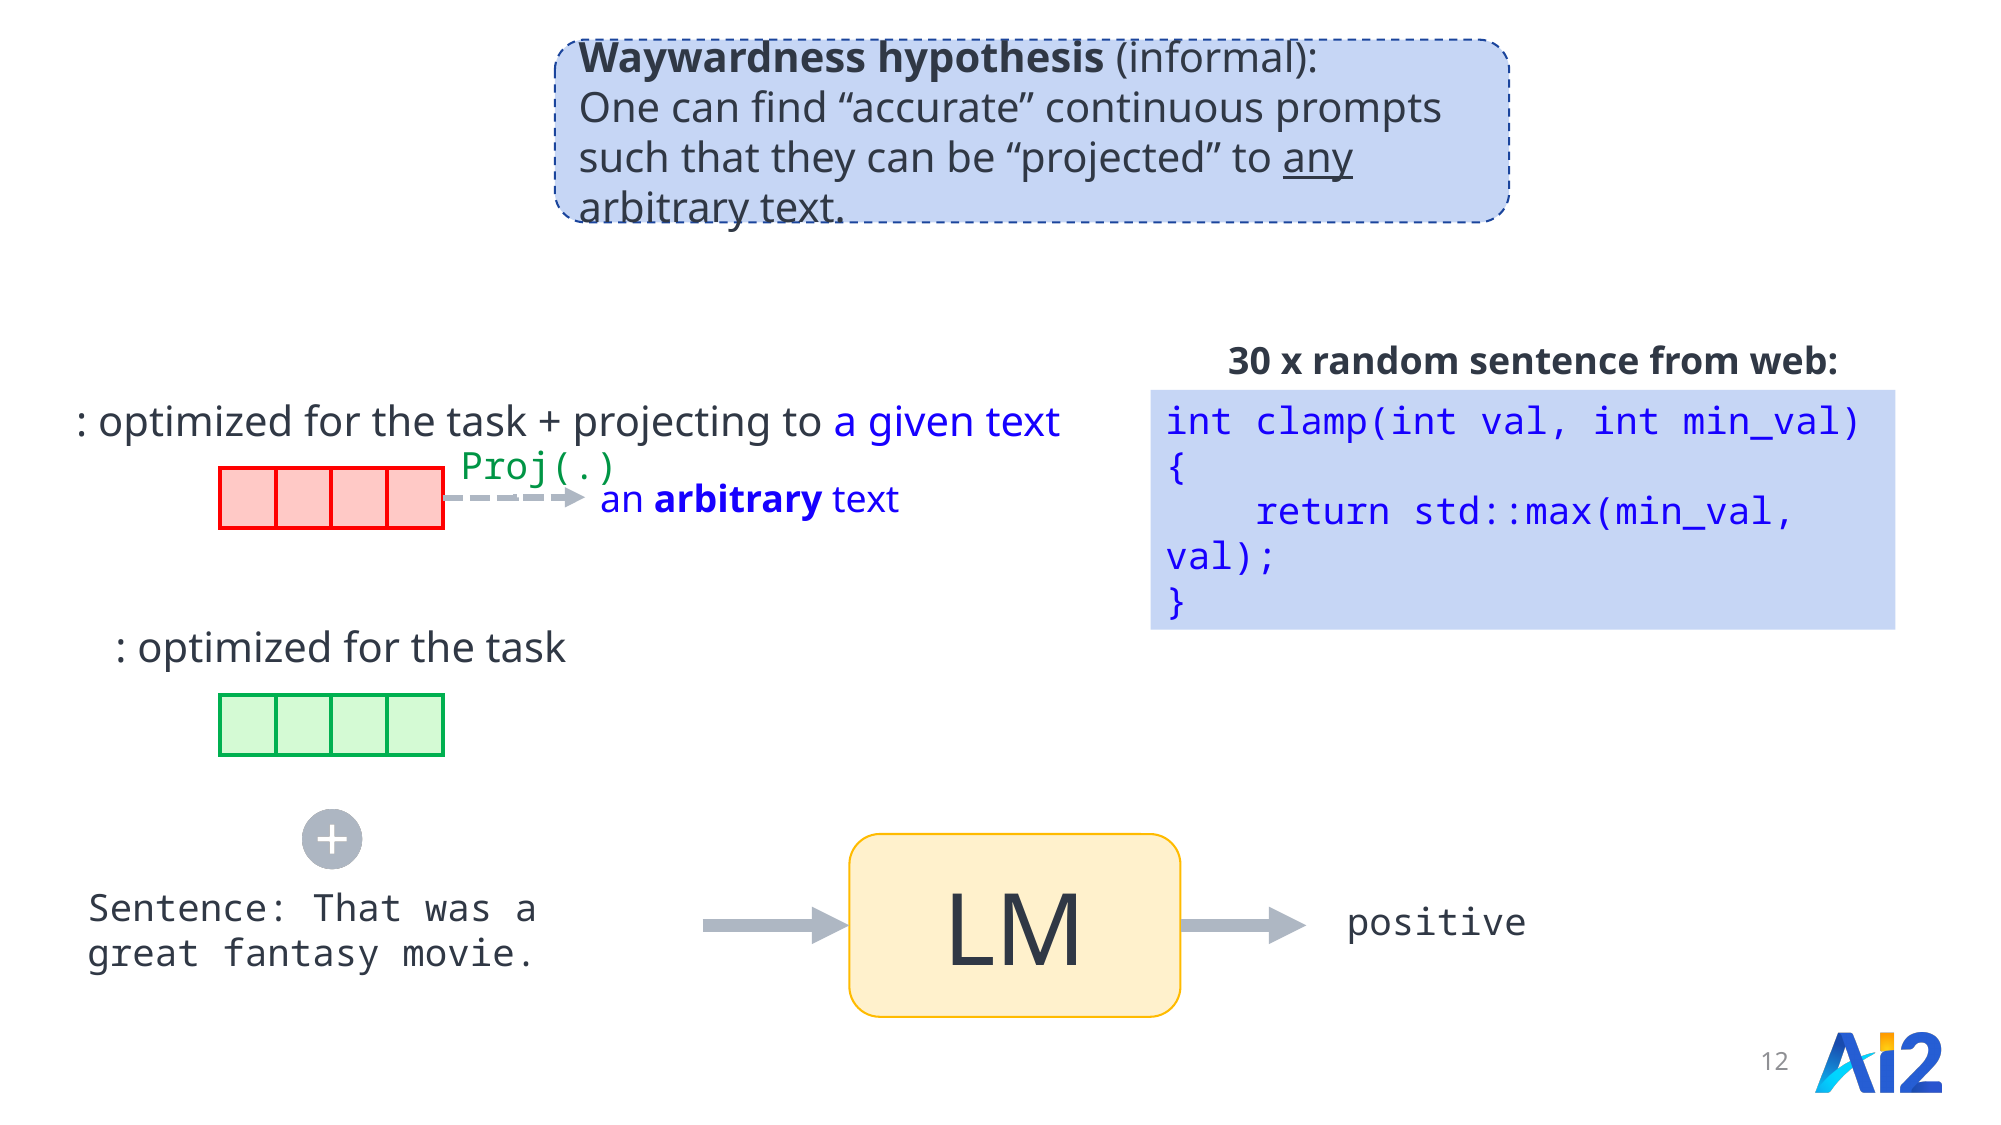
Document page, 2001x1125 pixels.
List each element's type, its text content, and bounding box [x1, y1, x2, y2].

text_box int clamp(int val, int min_val) { return std::max(min_val, val); } [1150, 389, 1896, 630]
text_box 30 x random sentence from web: [1213, 329, 1854, 389]
table_header [278, 697, 329, 753]
text_box Sentence: That was a great fantasy movie. [72, 876, 646, 982]
slide_number 12 [1716, 1032, 1804, 1093]
table_header [222, 470, 274, 526]
text_box LM [848, 832, 1182, 1018]
picture [1815, 1032, 1942, 1093]
picture [294, 801, 370, 877]
text_box an arbitrary text [585, 467, 915, 528]
table_header [278, 470, 329, 526]
table_header [389, 470, 441, 526]
text_box Waywardness hypothesis (informal): One can find “accurate” continuous prompts such that they can be “projected” to any arbitrary text. [553, 38, 1511, 224]
text_box positive [1332, 890, 1787, 950]
table_header [389, 697, 441, 753]
text_box Proj(.) [445, 434, 633, 495]
table_header [222, 697, 274, 753]
table_header [333, 697, 385, 753]
table_header [333, 470, 385, 526]
